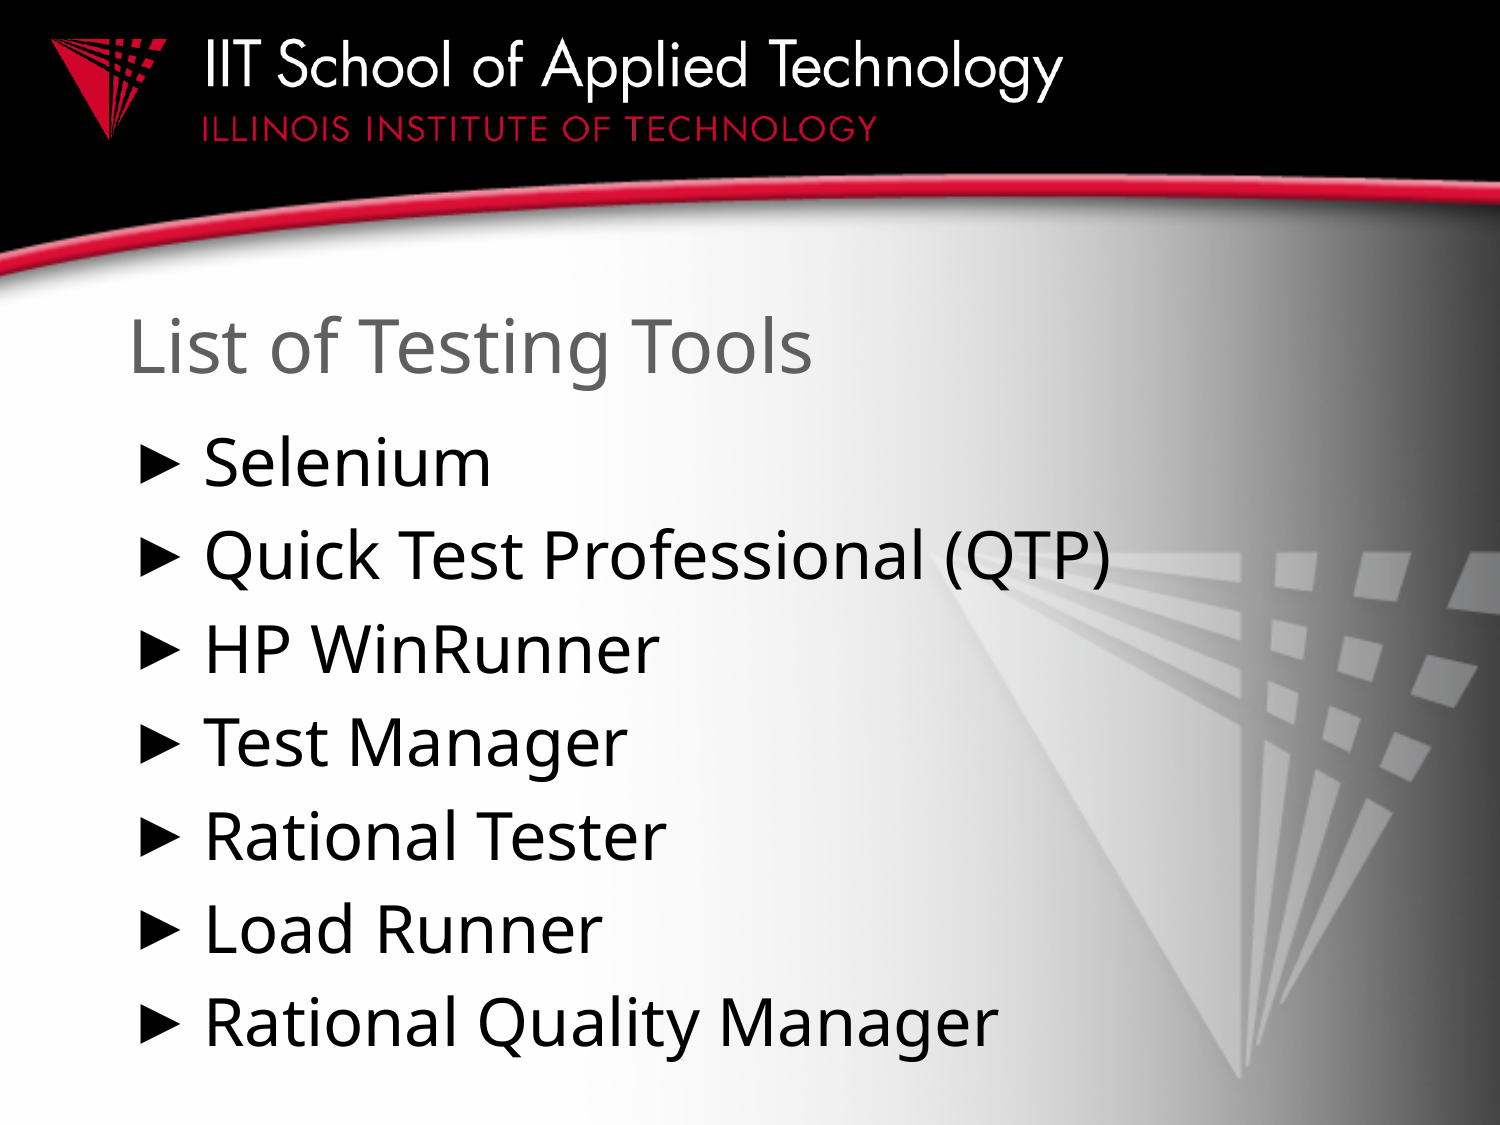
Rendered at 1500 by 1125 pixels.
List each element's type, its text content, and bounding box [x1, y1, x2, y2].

picture [0, 0, 1500, 1125]
title List of Testing Tools [112, 249, 1388, 412]
list Selenium Quick Test Professional (QTP) HP WinRunner Test Manager Rational Tester Load Runner Rational Quality Manager [112, 412, 1388, 1076]
